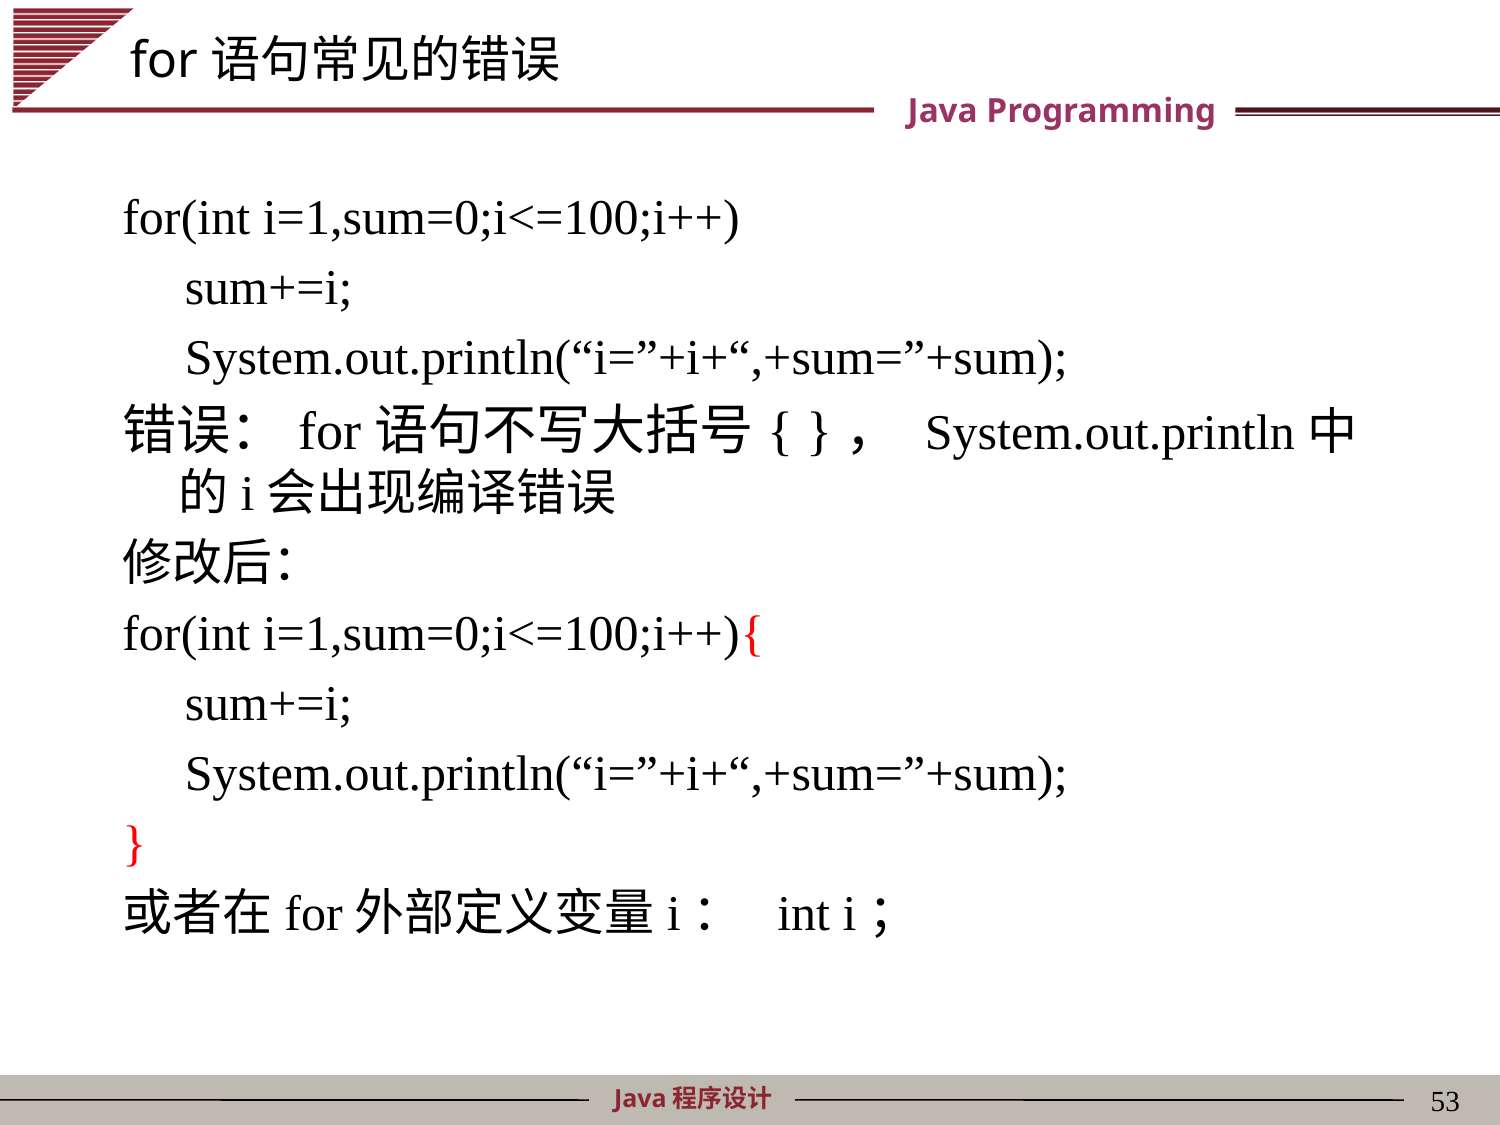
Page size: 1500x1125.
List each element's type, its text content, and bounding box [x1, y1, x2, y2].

picture [12, 7, 875, 114]
list for(int i=1,sum=0;i<=100;i++) sum+=i; System.out.println(“i=”+i+“,+sum=”+sum); 错误：for语句不写大括号{ }， System.out.println中的i会出现编译错误 修改后： for(int i=1,sum=0;i<=100;i++){ sum+=i; System.out.println(“i=”+i+“,+sum=”+sum); } 或者在for外部定义变量i： int i； [107, 177, 1383, 988]
title for语句常见的错误 [114, 20, 1390, 96]
picture [1235, 107, 1500, 116]
